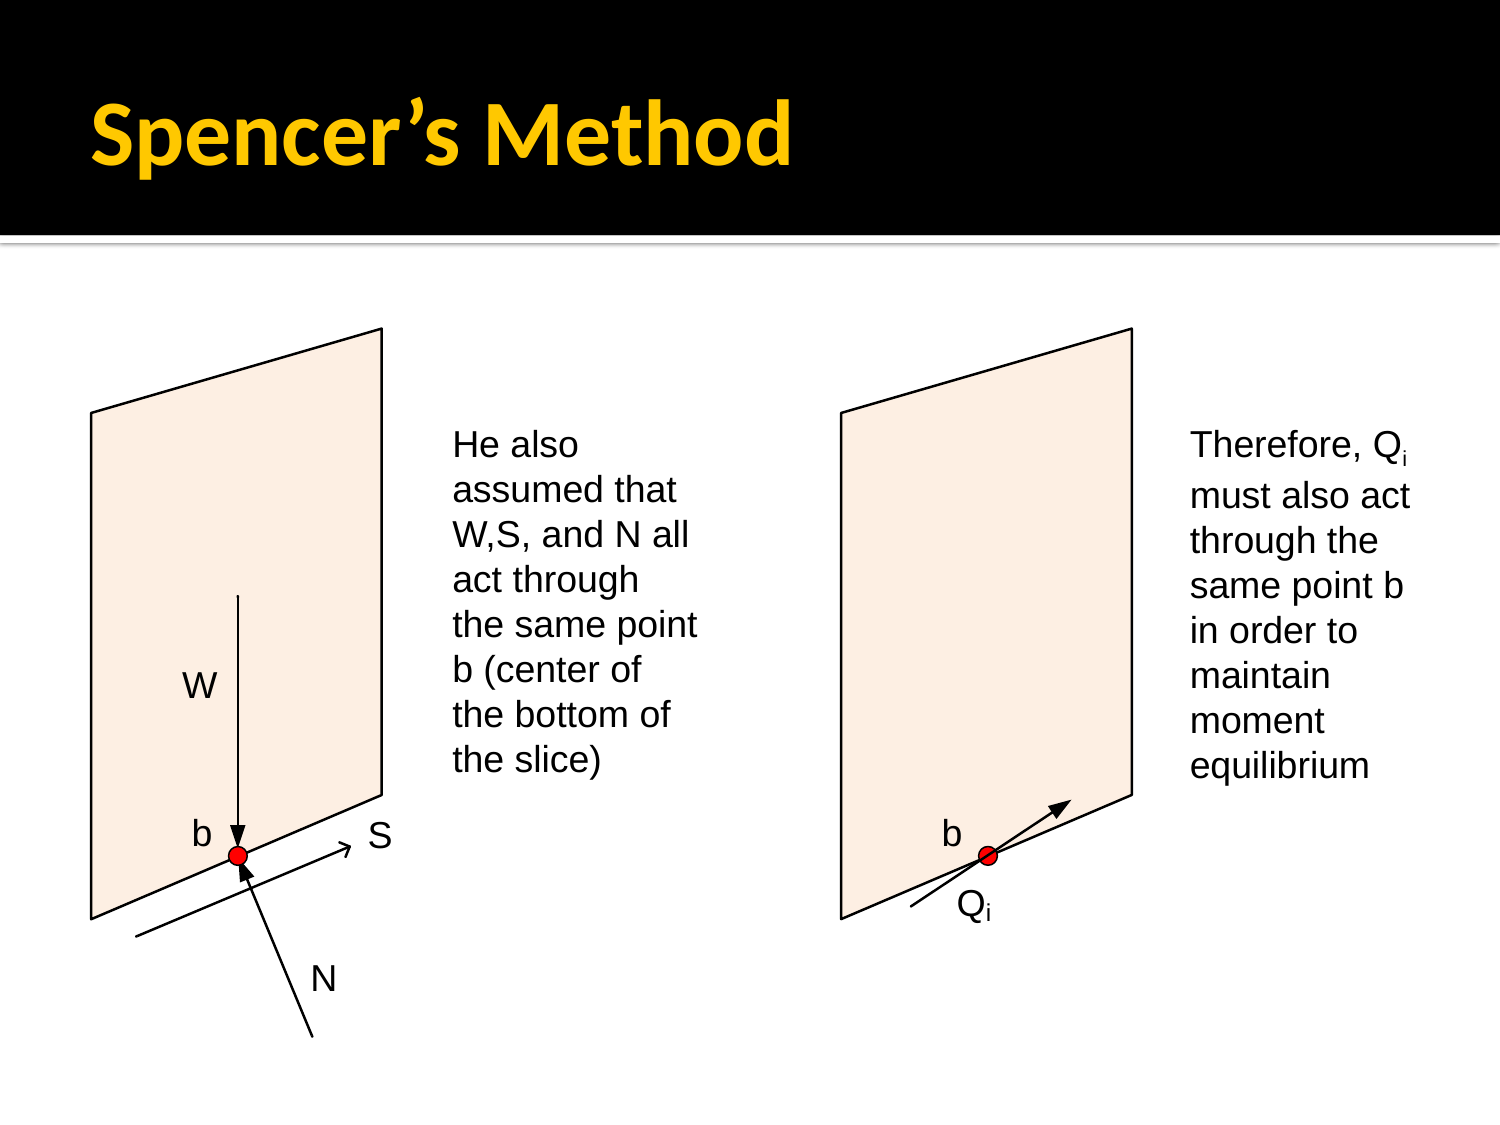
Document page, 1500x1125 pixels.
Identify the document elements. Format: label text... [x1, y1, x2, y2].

text_box He also assumed that W,S, and N all act through the same point b (center of the bottom of the slice) [437, 412, 713, 788]
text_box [87, 324, 395, 1041]
text_box Therefore, Qi must also act through the same point b in order to maintain moment equilibrium [1175, 412, 1450, 794]
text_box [837, 324, 1136, 932]
title Spencer’s Method [75, 24, 1425, 231]
